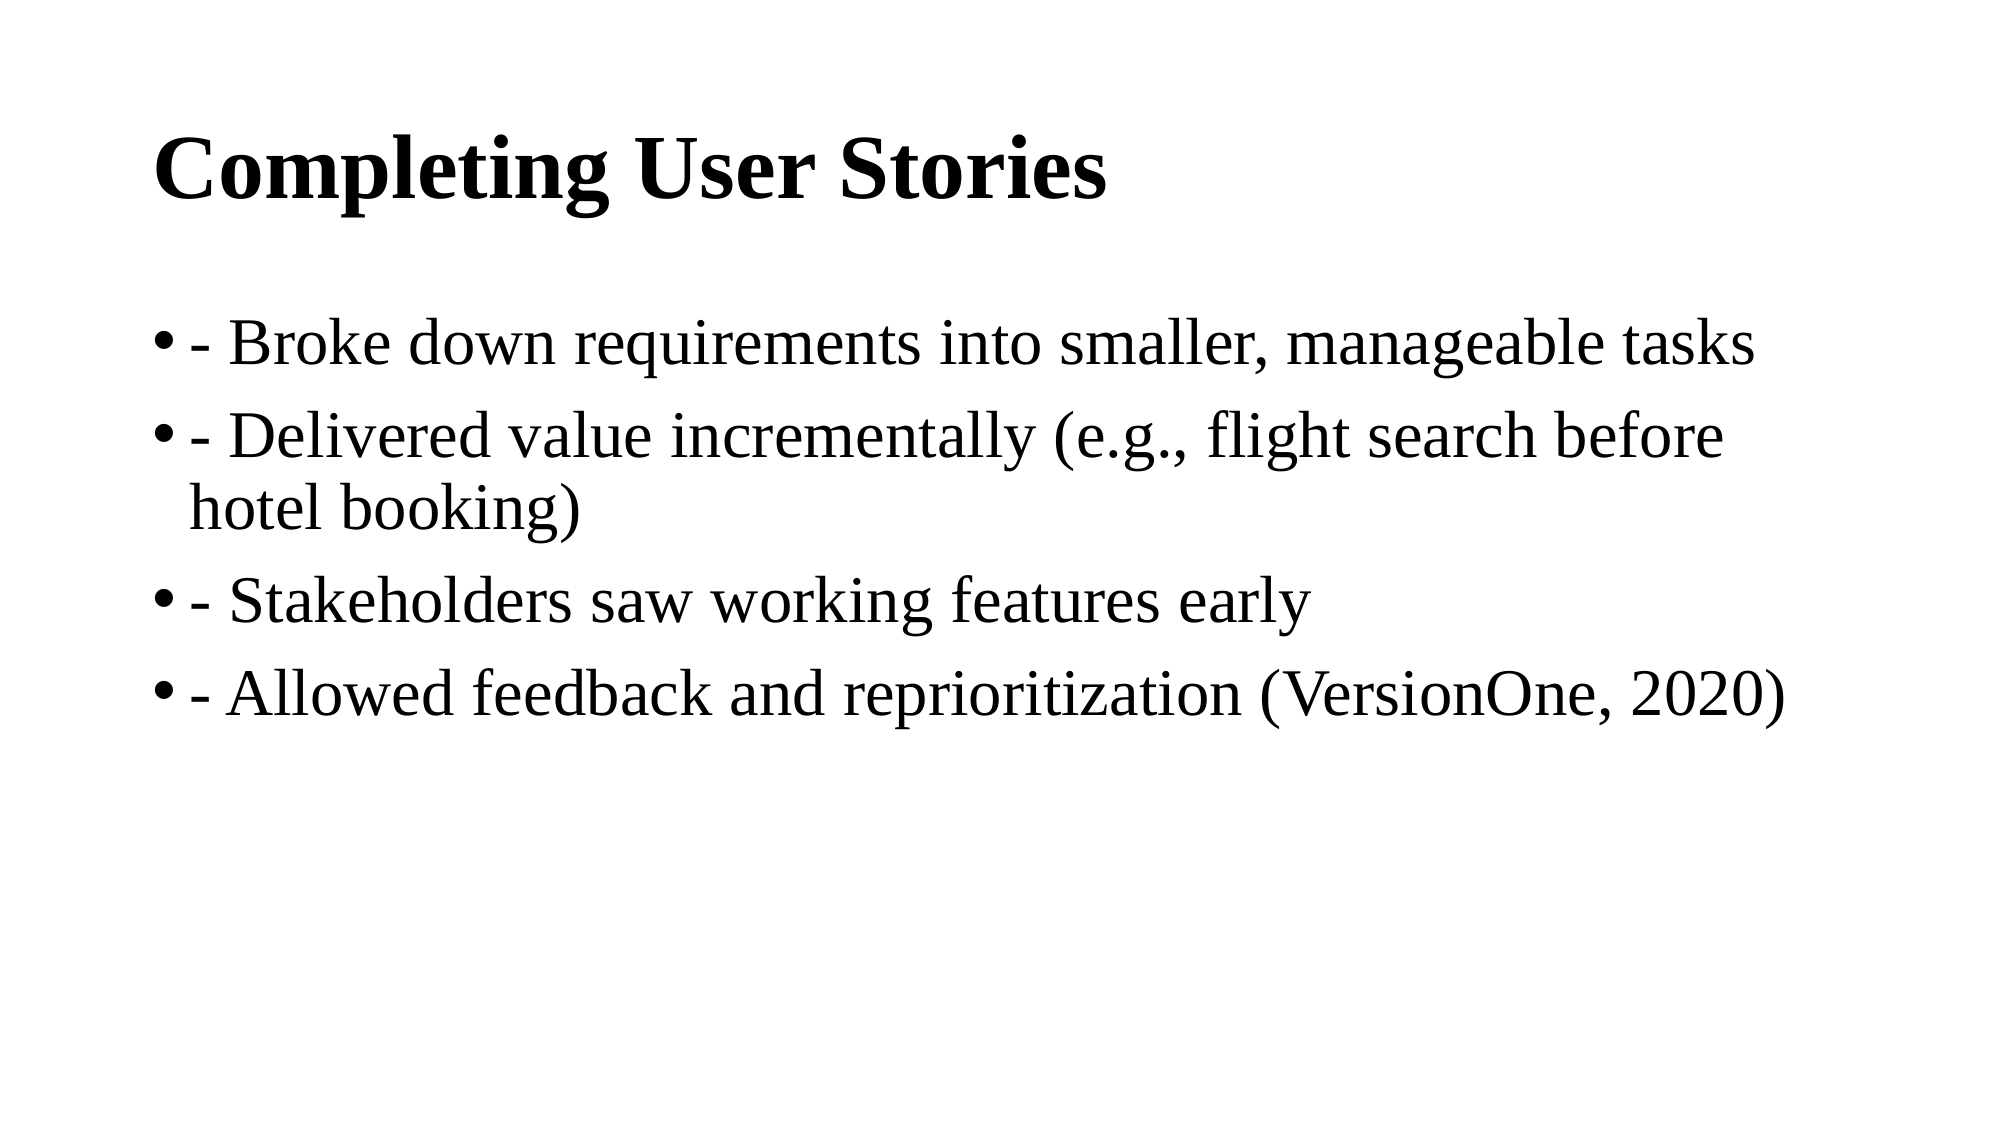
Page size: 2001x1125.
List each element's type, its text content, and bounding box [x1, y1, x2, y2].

list - Broke down requirements into smaller, manageable tasks - Delivered value incrementally (e.g., flight search before hotel booking) - Stakeholders saw working features early - Allowed feedback and reprioritization (VersionOne, 2020) [137, 299, 1863, 1014]
title Completing User Stories [137, 59, 1863, 278]
